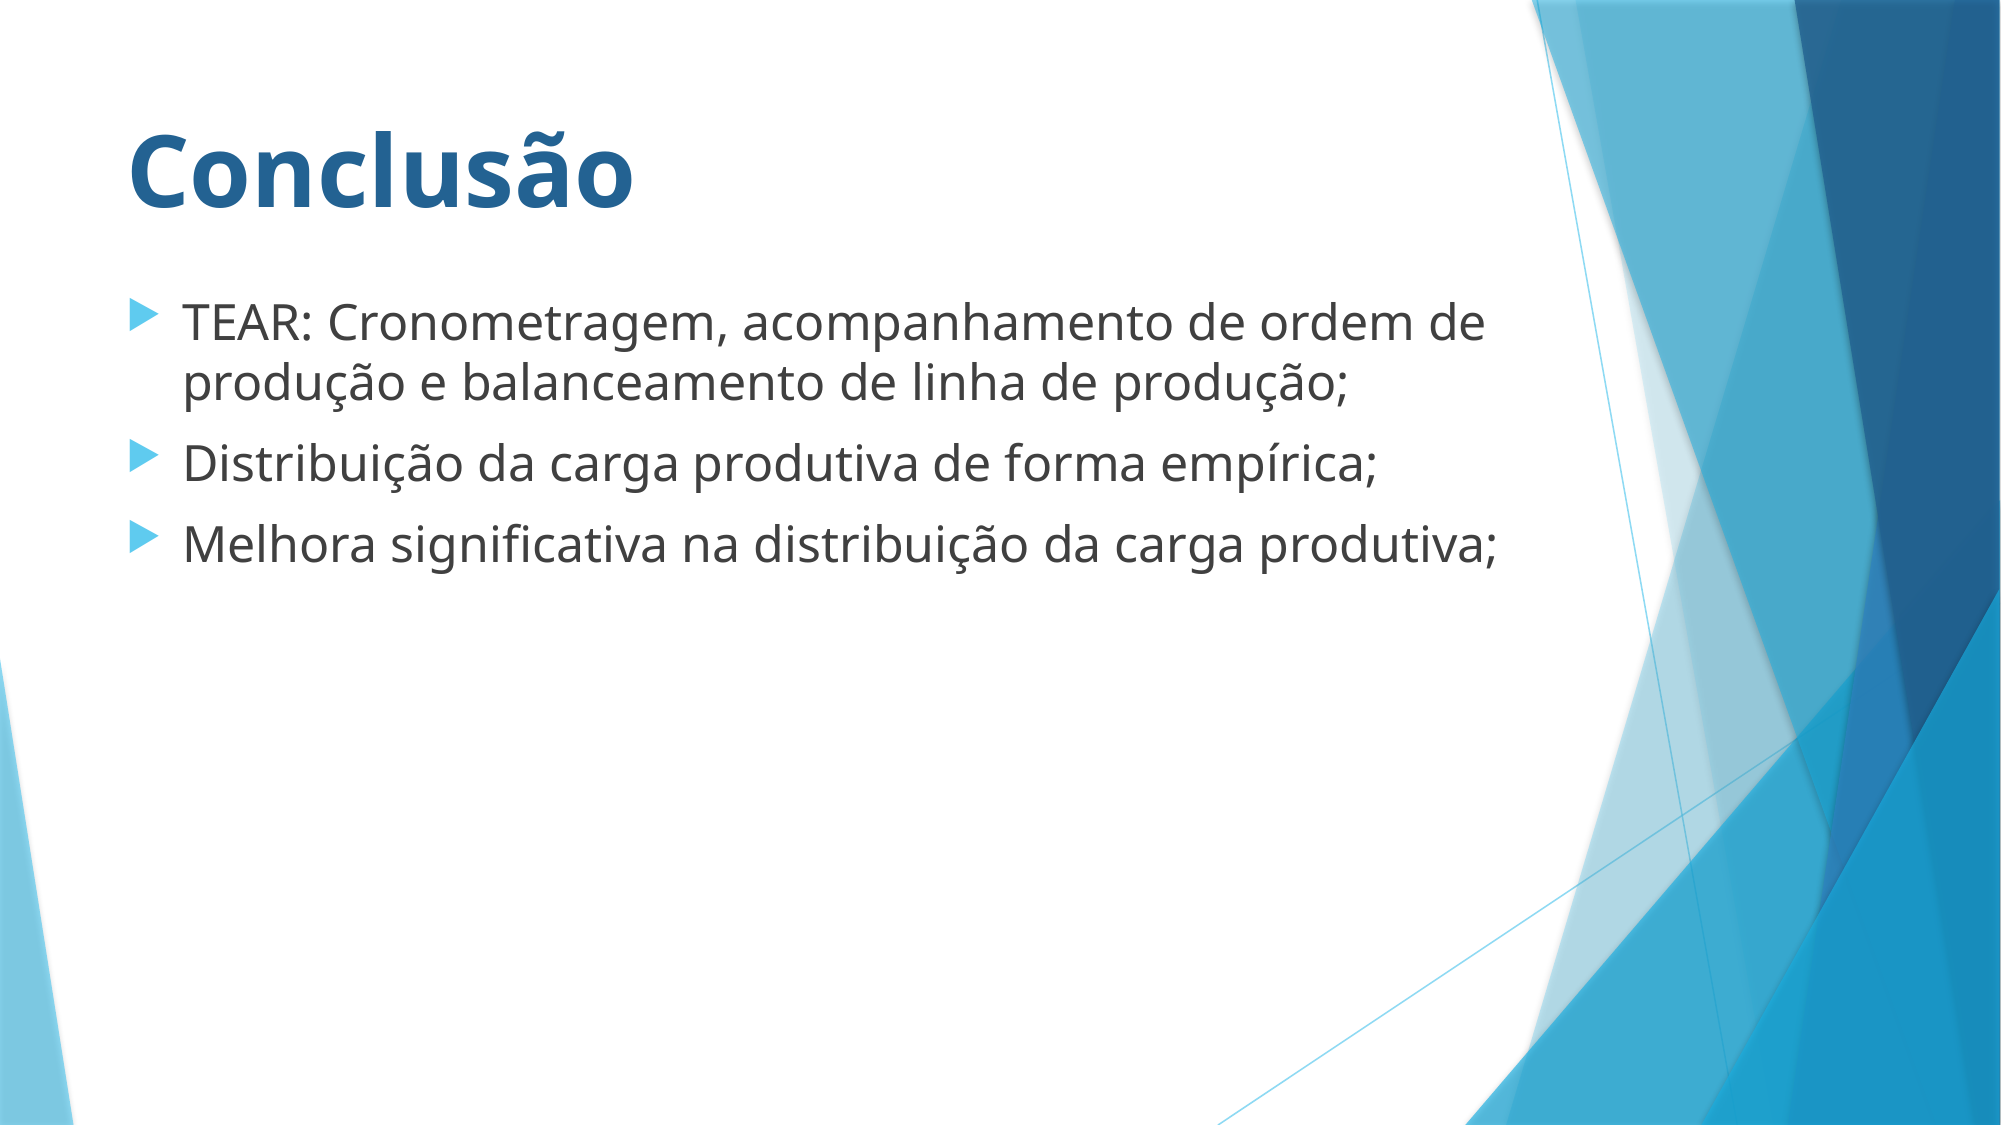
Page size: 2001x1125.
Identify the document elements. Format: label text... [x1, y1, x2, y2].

title Conclusão [111, 99, 1522, 282]
list TEAR: Cronometragem, acompanhamento de ordem de produção e balanceamento de linha de produção; Distribuição da carga produtiva de forma empírica; Melhora significativa na distribuição da carga produtiva; [111, 282, 1522, 920]
